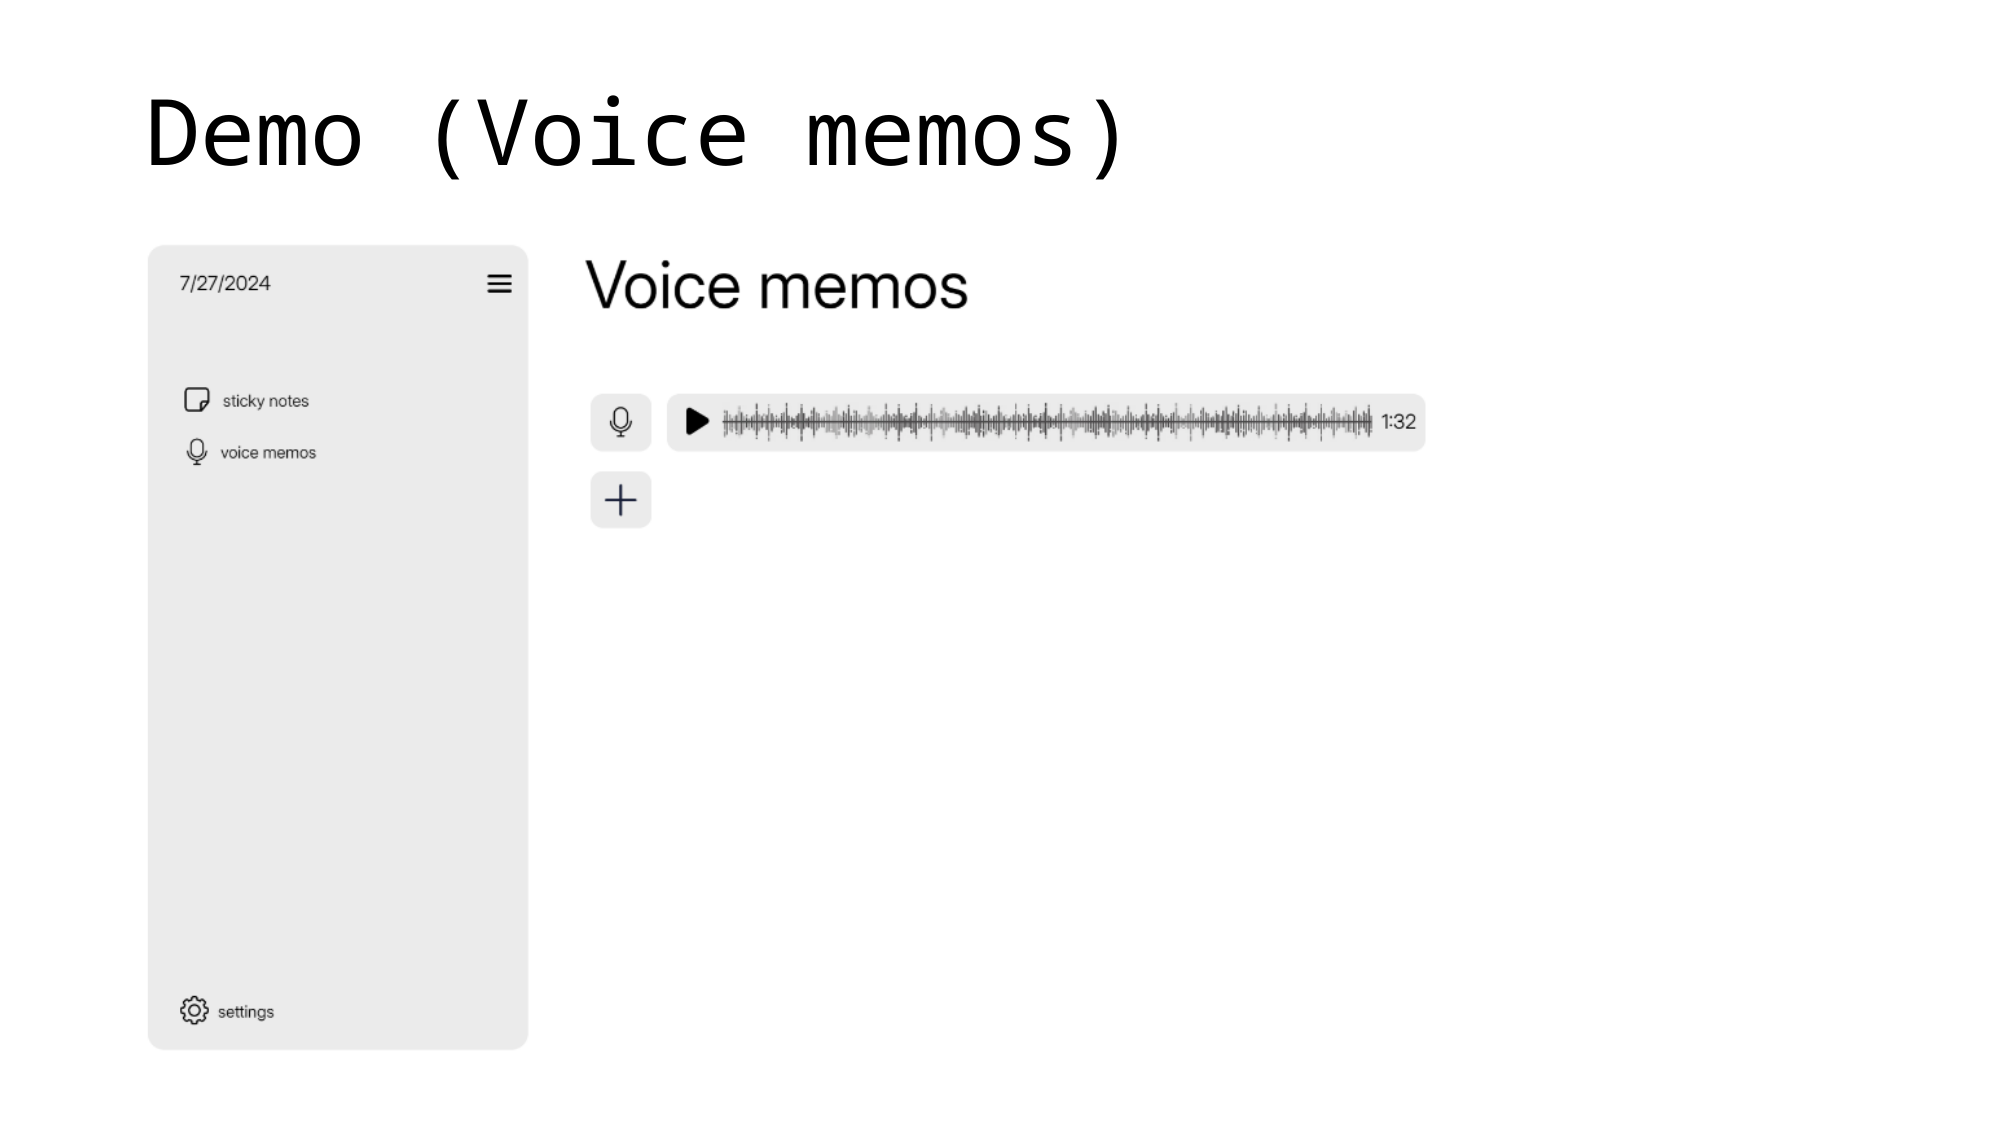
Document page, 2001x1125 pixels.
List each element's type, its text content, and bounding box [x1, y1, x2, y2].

picture [117, 210, 1700, 1097]
title Demo (Voice memos) [130, 26, 1856, 245]
